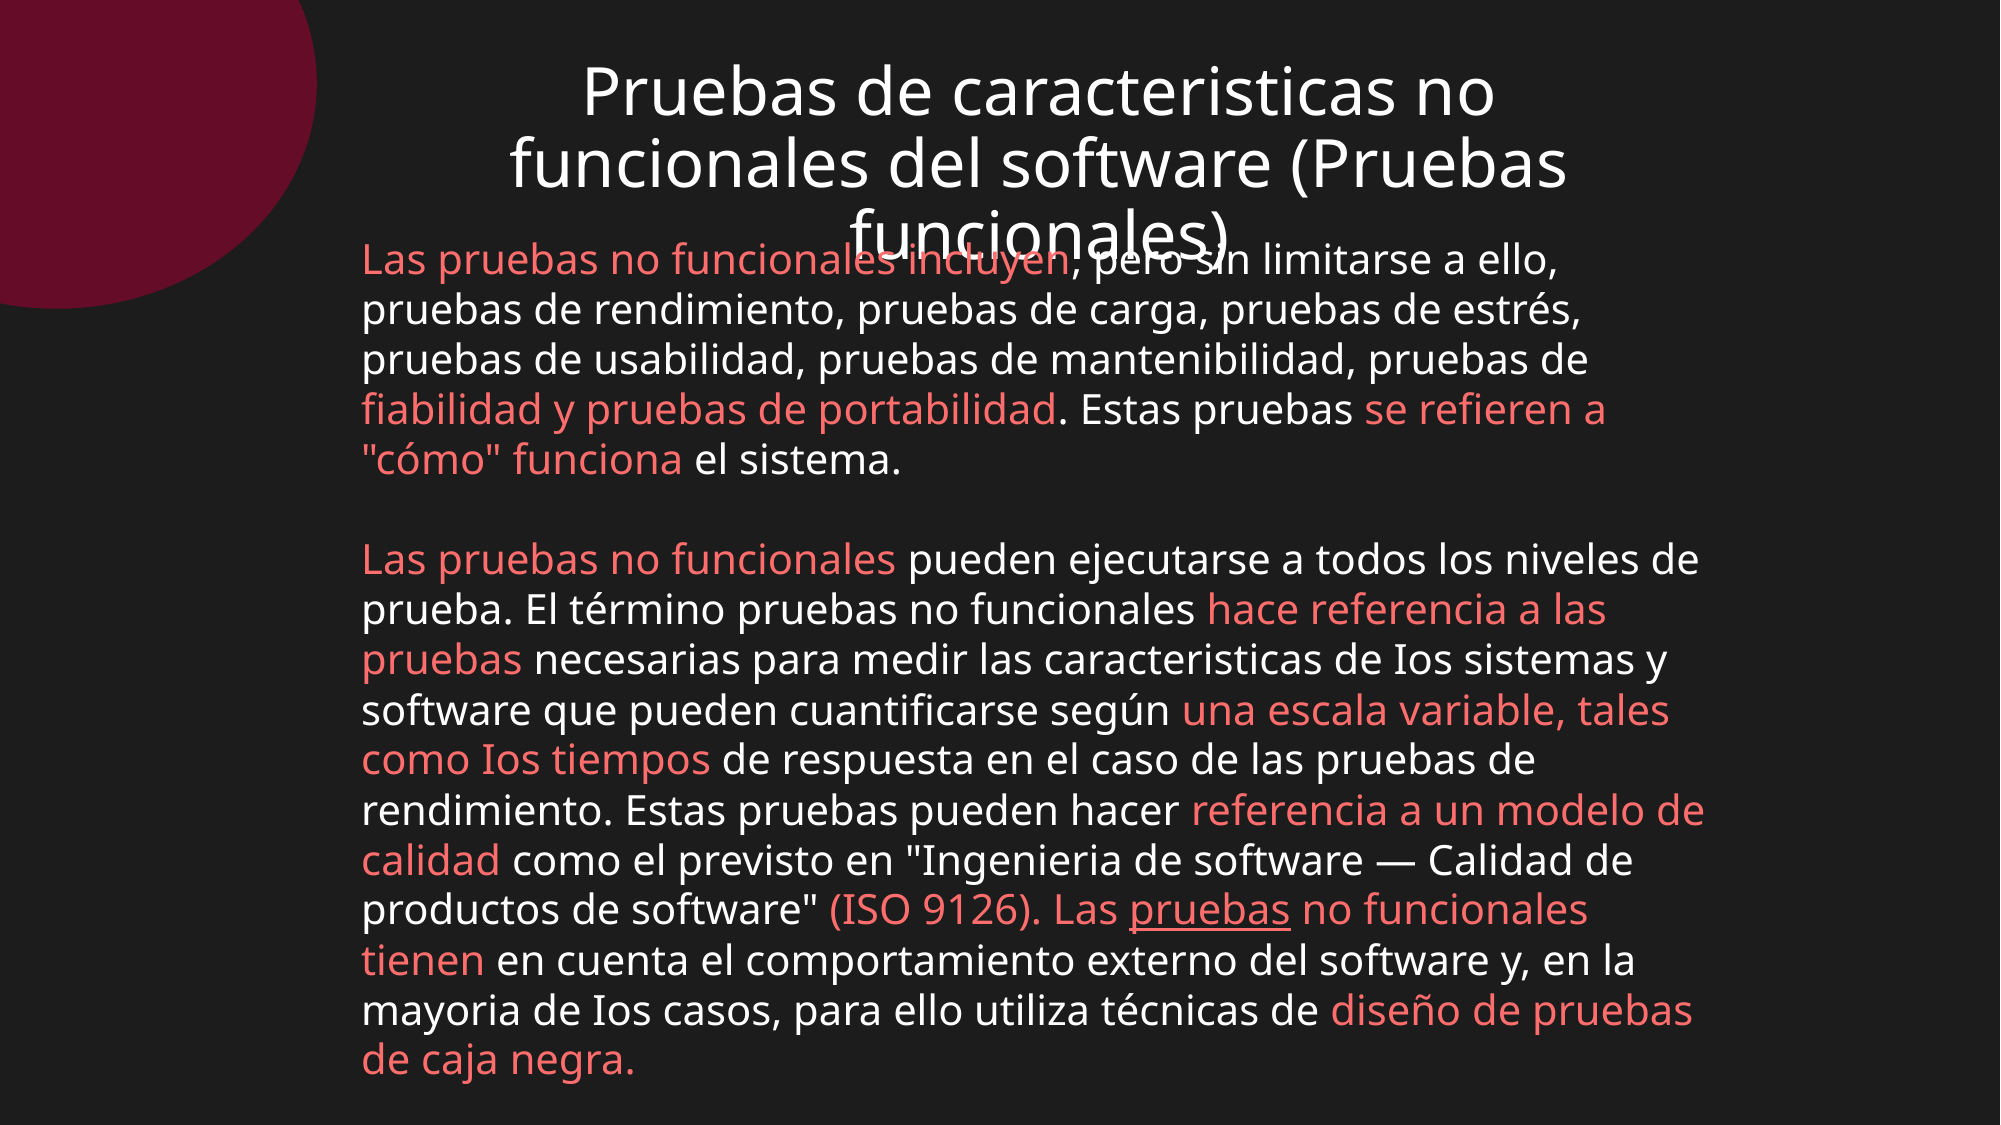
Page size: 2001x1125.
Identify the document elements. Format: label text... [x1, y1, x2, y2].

title Pruebas de caracteristicas no funcionales del software (Pruebas funcionales) [416, 50, 1664, 156]
text_box Las pruebas no funcionales incluyen, pero sin limitarse a ello, pruebas de rendimiento, pruebas de carga, pruebas de estrés, pruebas de usabilidad, pruebas de mantenibilidad, pruebas de fiabilidad y pruebas de portabilidad. Estas pruebas se refieren a "cómo" funciona el sistema. Las pruebas no funcionales pueden ejecutarse a todos los niveles de prueba. El término pruebas no funcionales hace referencia a las pruebas necesarias para medir las caracteristicas de Ios sistemas y software que pueden cuantificarse según una escala variable, tales como Ios tiempos de respuesta en el caso de las pruebas de rendimiento. Estas pruebas pueden hacer referencia a un modelo de calidad como el previsto en "Ingenieria de software — Calidad de productos de software" (ISO 9126). Las pruebas no funcionales tienen en cuenta el comportamiento externo del software y, en la mayoria de Ios casos, para ello utiliza técnicas de diseño de pruebas de caja negra. [346, 225, 1733, 1125]
text_box [0, 0, 317, 309]
